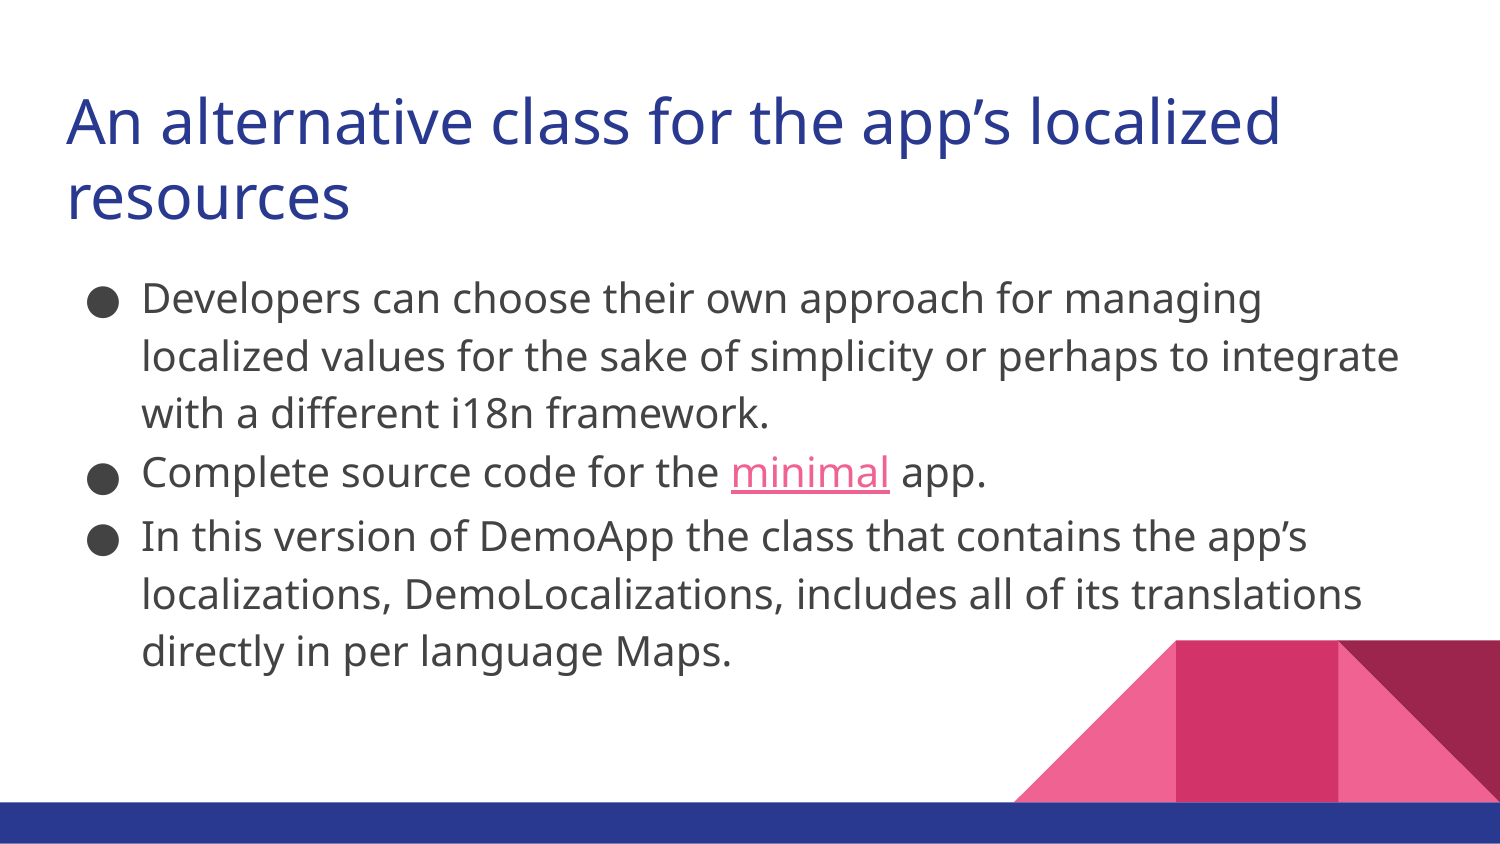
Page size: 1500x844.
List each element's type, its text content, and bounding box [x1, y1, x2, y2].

title An alternative class for the app’s localized resources [51, 67, 1449, 167]
list Developers can choose their own approach for managing localized values for the sake of simplicity or perhaps to integrate with a different i18n framework. Complete source code for the minimal app. In this version of DemoApp the class that contains the app’s localizations, DemoLocalizations, includes all of its translations directly in per language Maps. [51, 249, 1449, 750]
